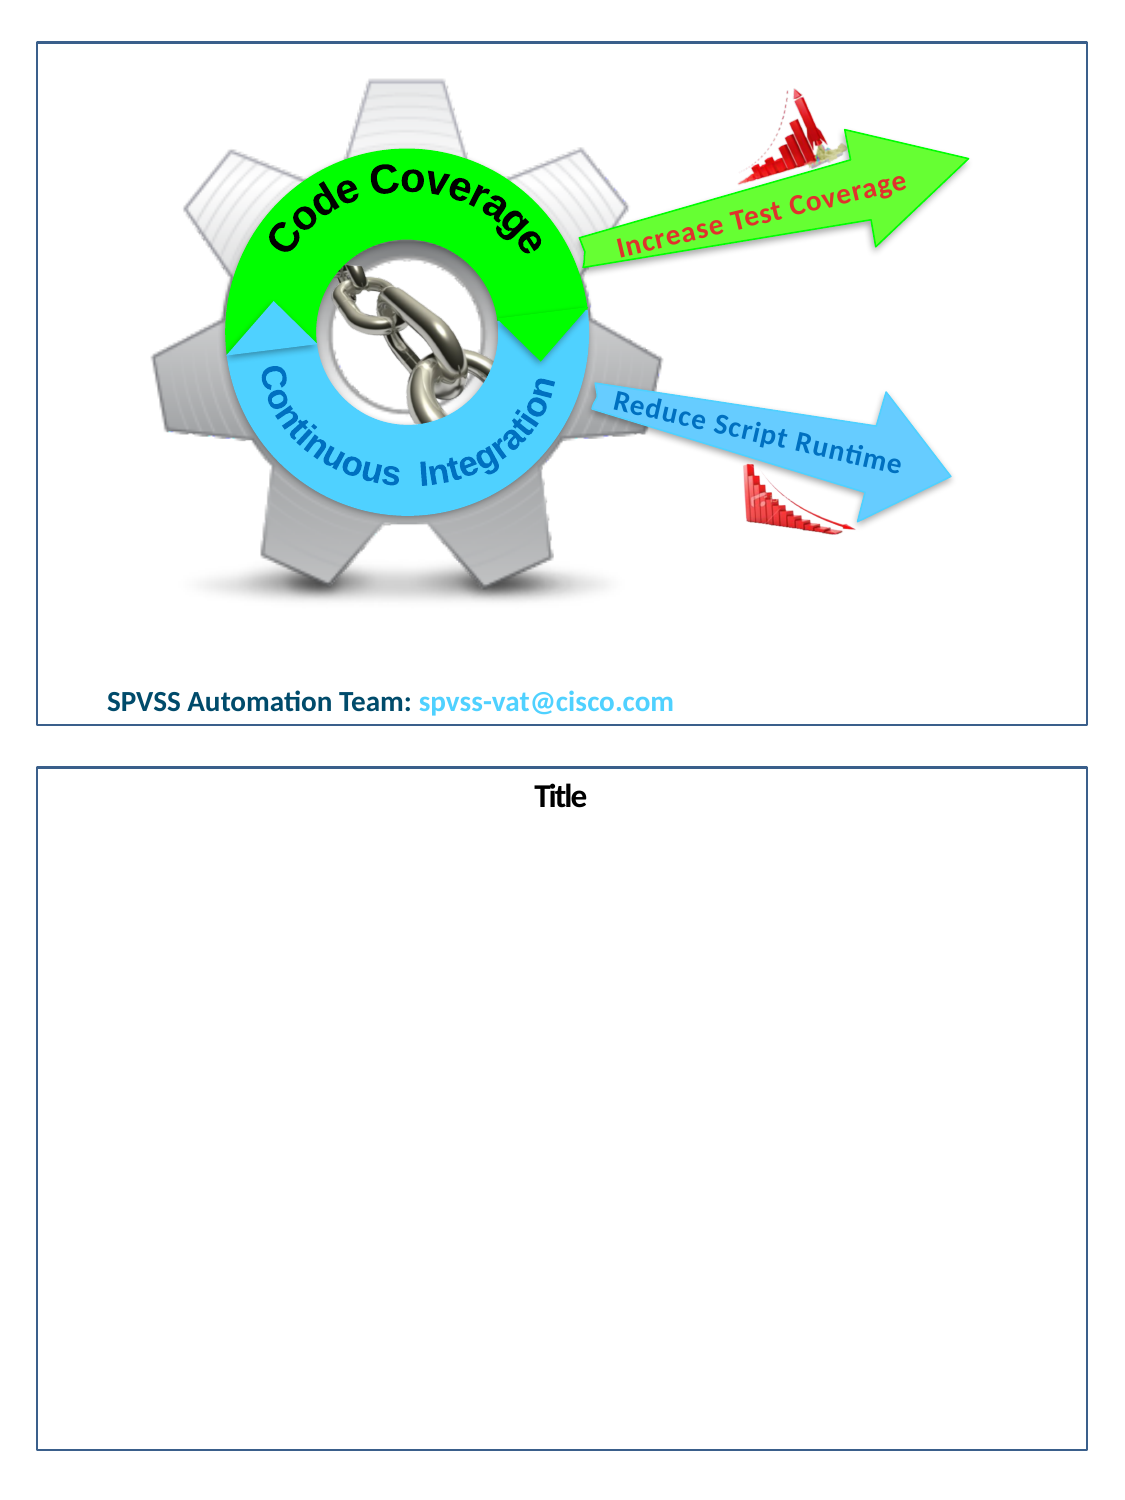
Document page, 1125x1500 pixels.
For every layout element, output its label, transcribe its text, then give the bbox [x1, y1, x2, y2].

text_box [35, 765, 1089, 1452]
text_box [144, 62, 976, 634]
text_box Title [87, 774, 1035, 829]
text_box SPVSS Automation Team: spvss-vat@cisco.com [92, 674, 690, 725]
text_box [35, 40, 1089, 727]
